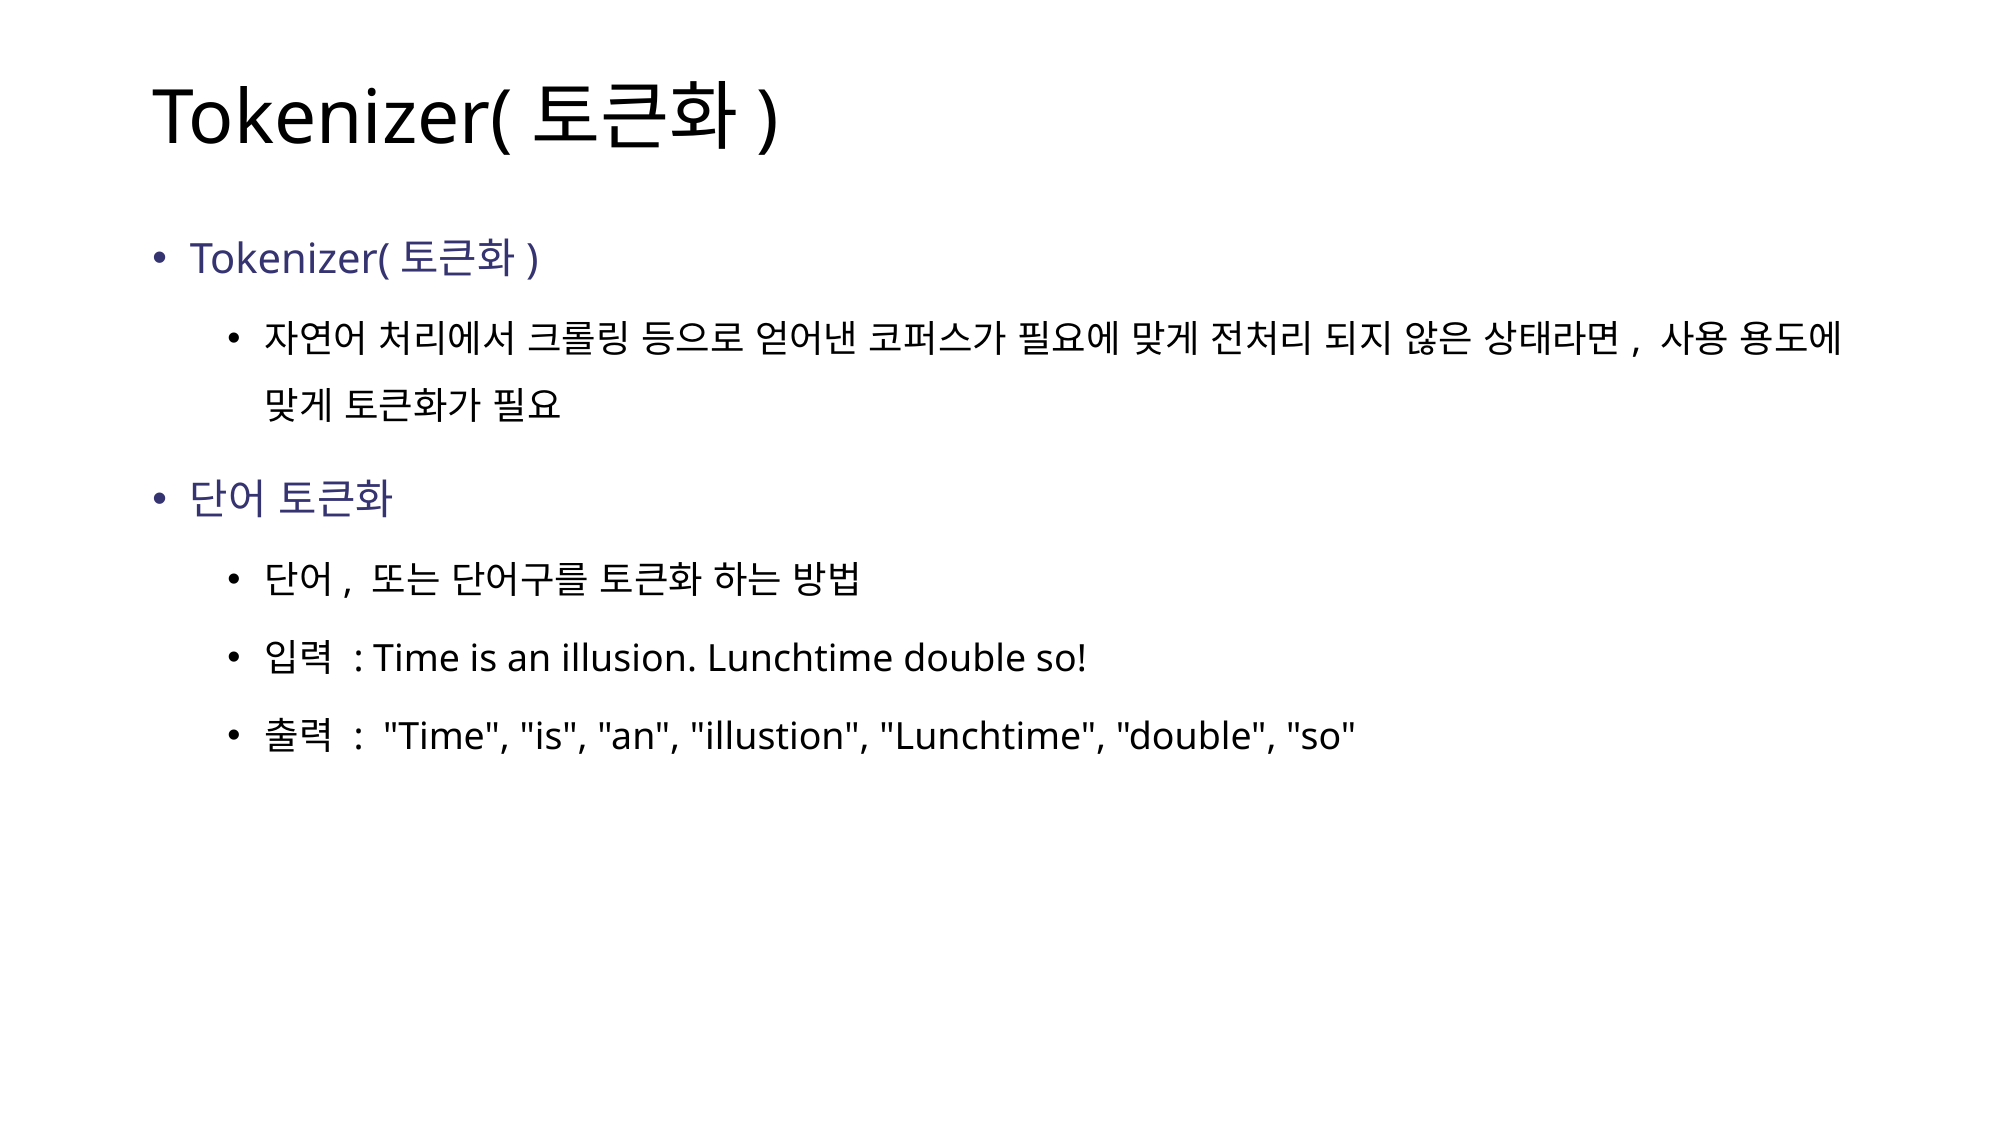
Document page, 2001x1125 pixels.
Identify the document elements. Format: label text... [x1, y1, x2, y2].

list Tokenizer(토큰화) 자연어 처리에서 크롤링 등으로 얻어낸 코퍼스가 필요에 맞게 전처리 되지 않은 상태라면, 사용 용도에 맞게 토큰화가 필요 단어 토큰화 단어, 또는 단어구를 토큰화 하는 방법 입력 : Time is an illusion. Lunchtime double so! 출력 : "Time", "is", "an", "illustion", "Lunchtime", "double", "so" [137, 199, 1863, 1014]
title Tokenizer(토큰화) [137, 59, 1863, 179]
